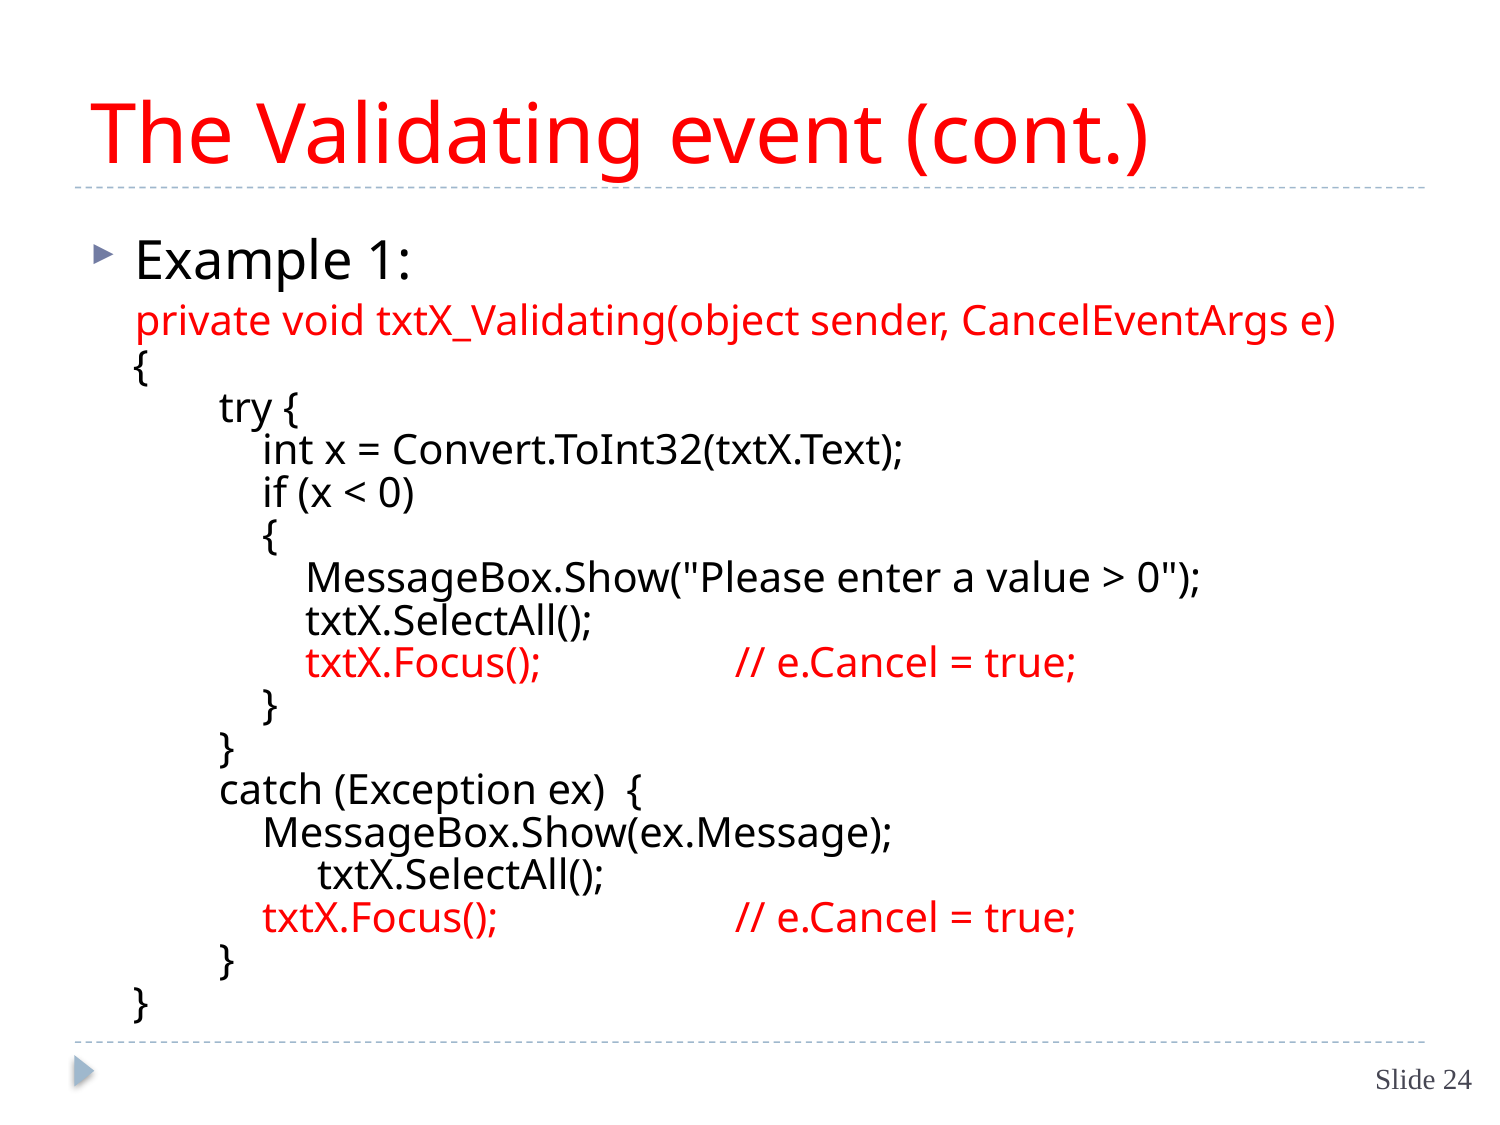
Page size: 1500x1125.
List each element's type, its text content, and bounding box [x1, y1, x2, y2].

list Example 1: private void txtX_Validating(object sender, CancelEventArgs e) { try { int x = Convert.ToInt32(txtX.Text); if (x < 0) { MessageBox.Show("Please enter a value > 0"); txtX.SelectAll(); txtX.Focus(); // e.Cancel = true; } } catch (Exception ex) { MessageBox.Show(ex.Message); txtX.SelectAll(); txtX.Focus(); // e.Cancel = true; } } [75, 224, 1463, 1050]
slide_number Slide 24 [1325, 1052, 1488, 1113]
title The Validating event (cont.) [75, 24, 1463, 188]
